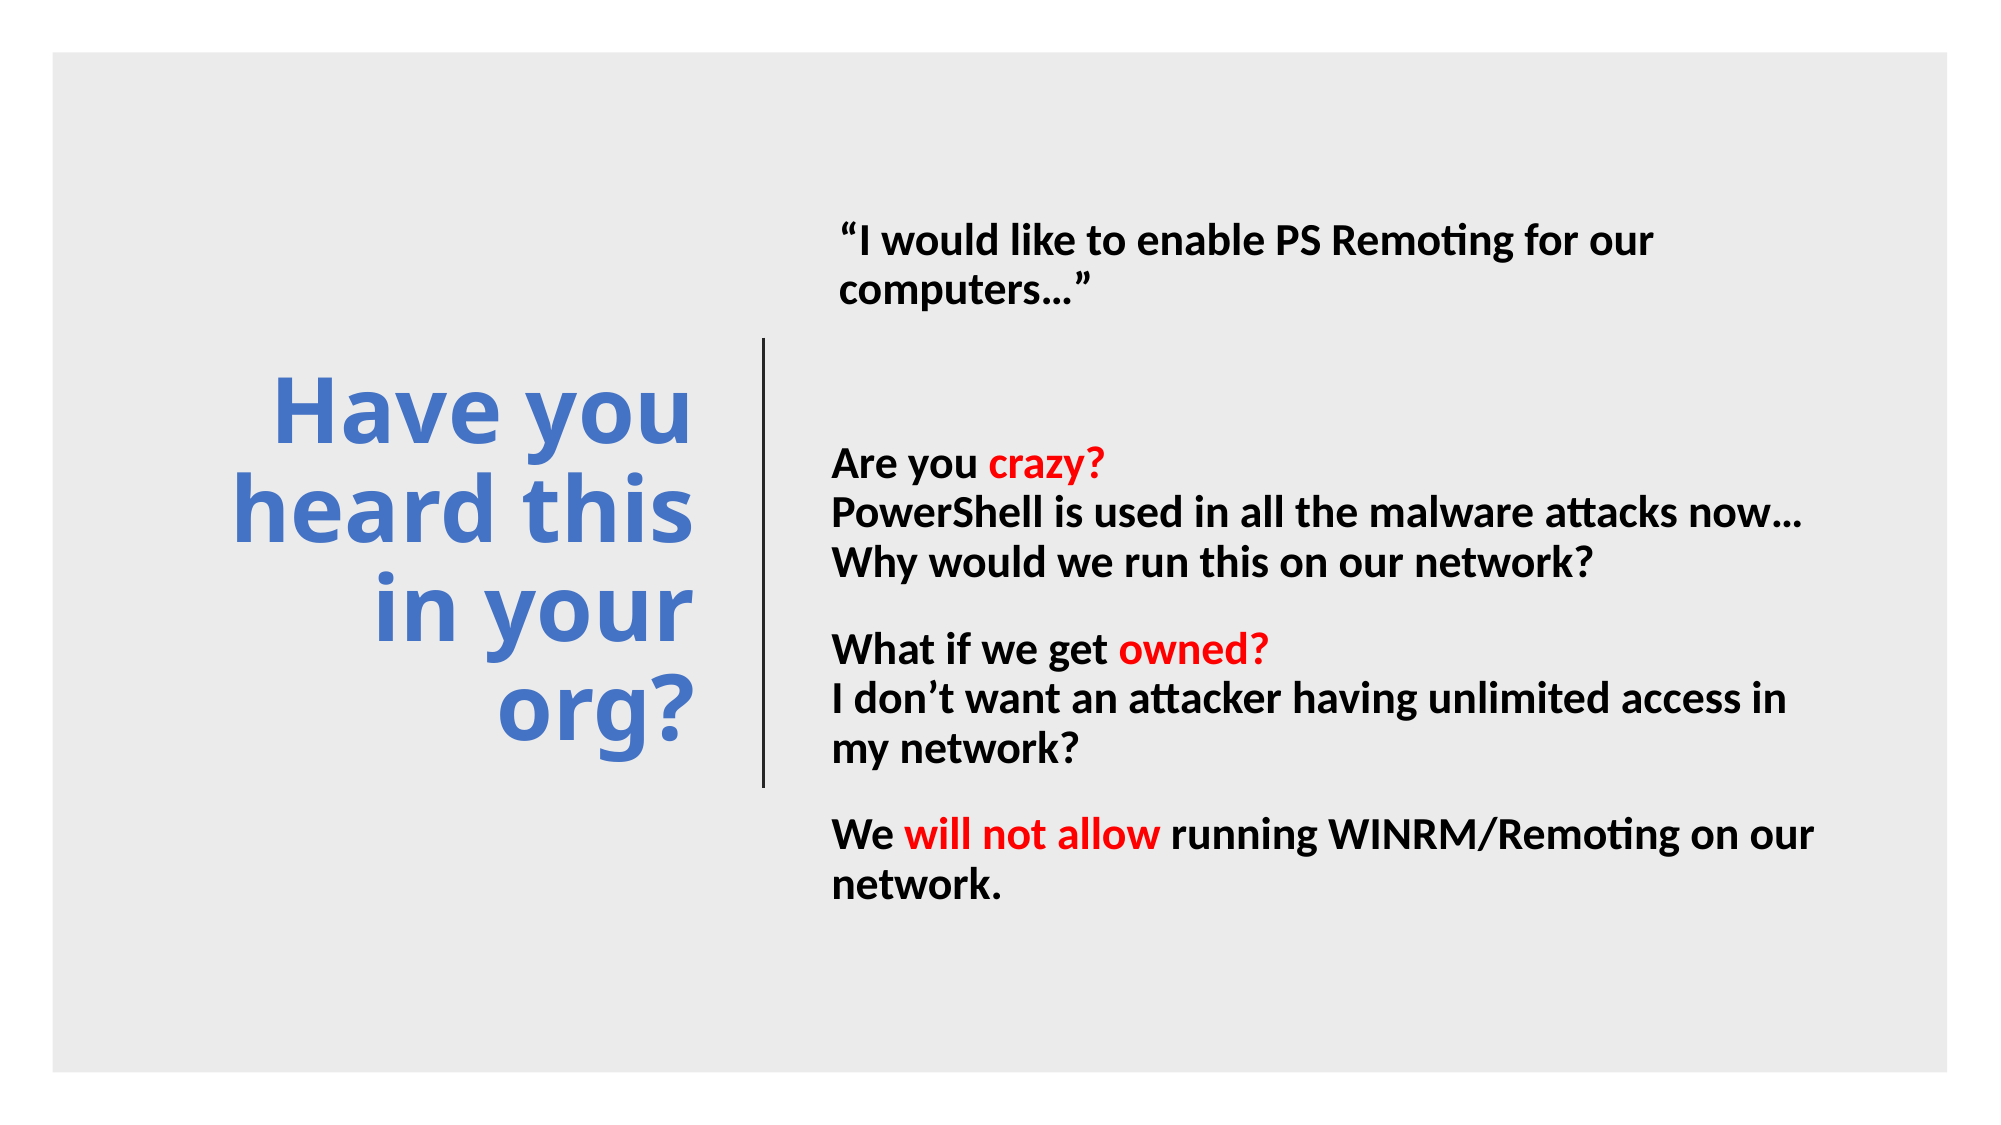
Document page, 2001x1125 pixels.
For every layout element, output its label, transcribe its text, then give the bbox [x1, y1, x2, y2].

list “I would like to enable PS Remoting for our computers…” Are you crazy? PowerShell is used in all the malware attacks now… Why would we run this on our network? What if we get owned? I don’t want an attacker having unlimited access in my network? We will not allow running WINRM/Remoting on our network. [816, 158, 1863, 967]
text_box [52, 51, 1948, 1073]
title Have you heard this in your org? [137, 158, 711, 967]
